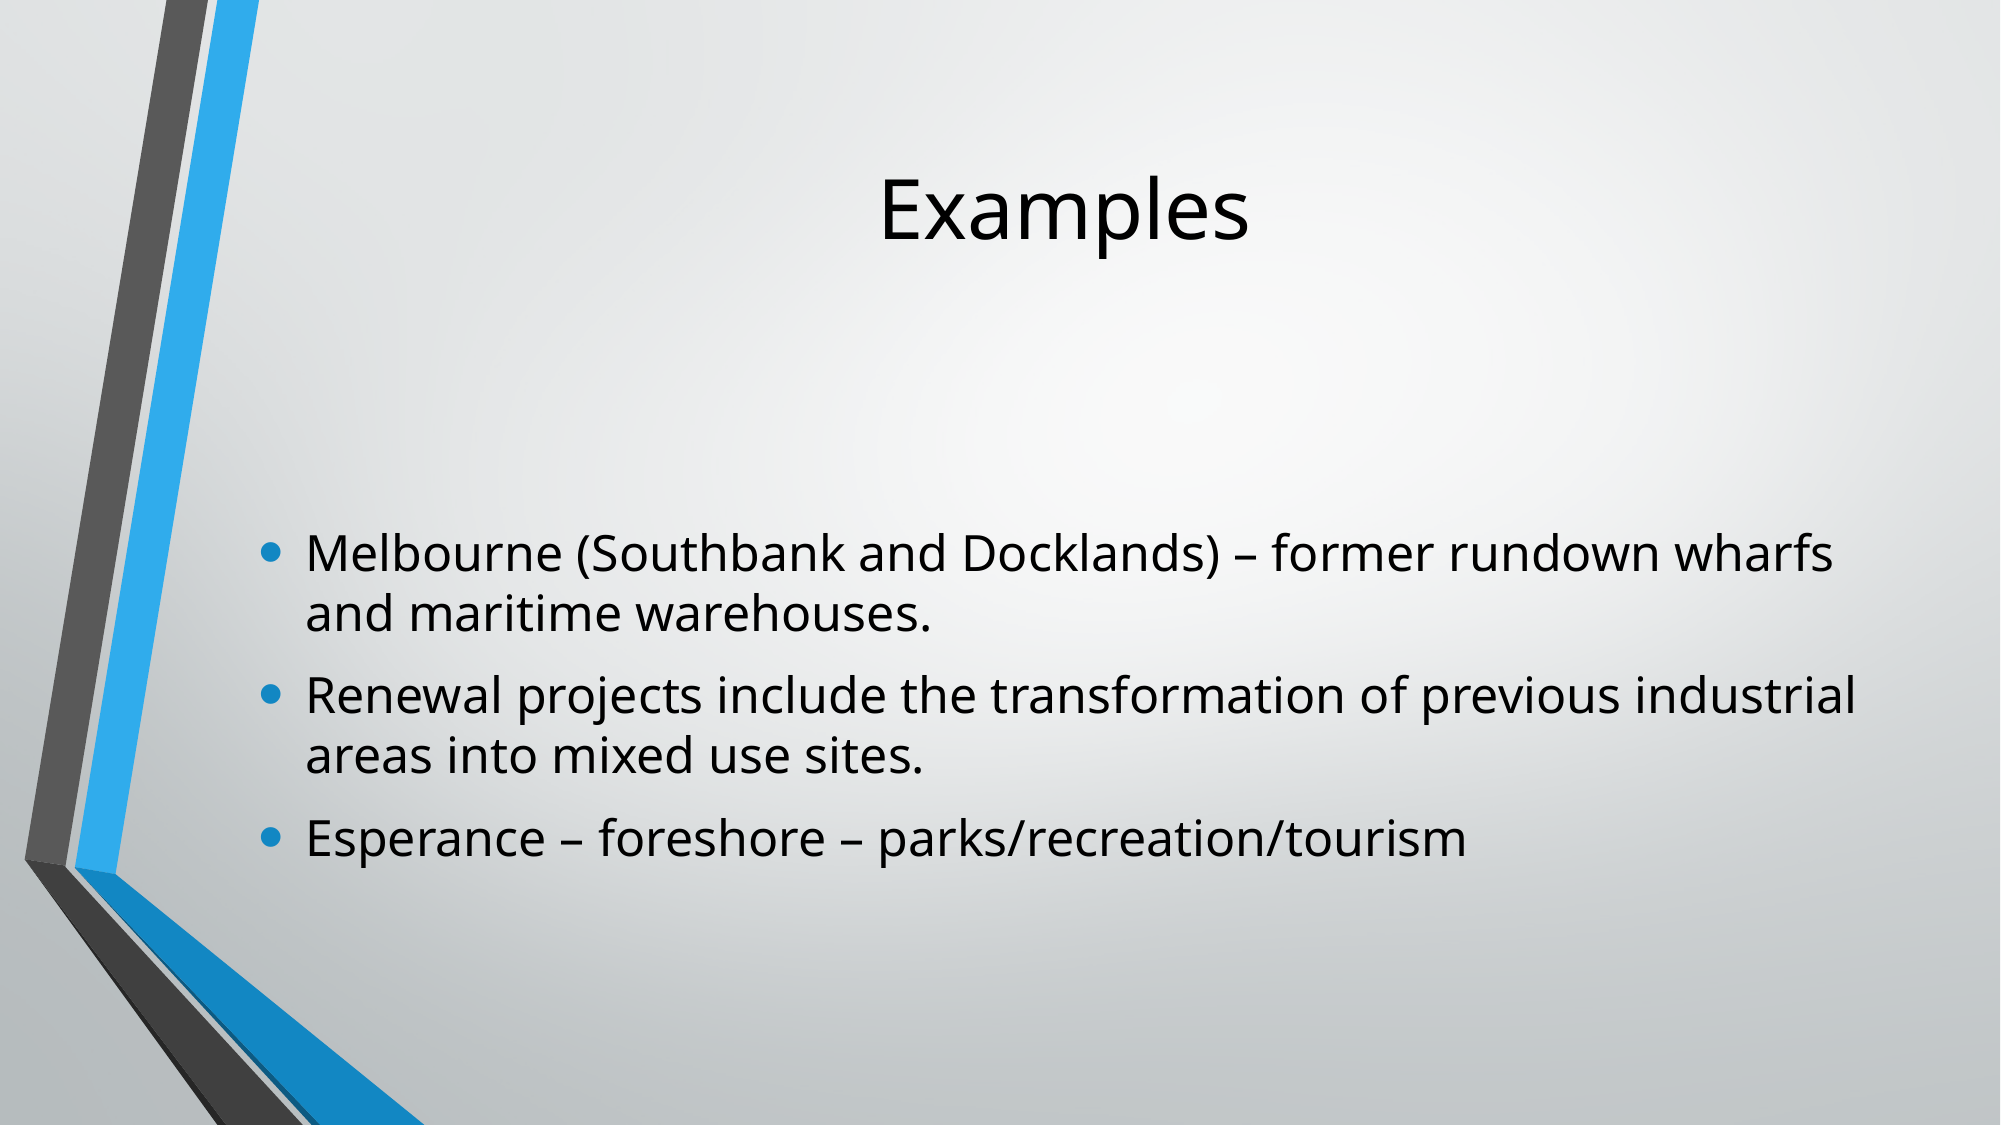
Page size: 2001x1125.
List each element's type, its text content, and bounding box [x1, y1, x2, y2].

title Examples [243, 112, 1887, 400]
list Melbourne (Southbank and Docklands) – former rundown wharfs and maritime warehouses. Renewal projects include the transformation of previous industrial areas into mixed use sites. Esperance – foreshore – parks/recreation/tourism [243, 437, 1887, 950]
